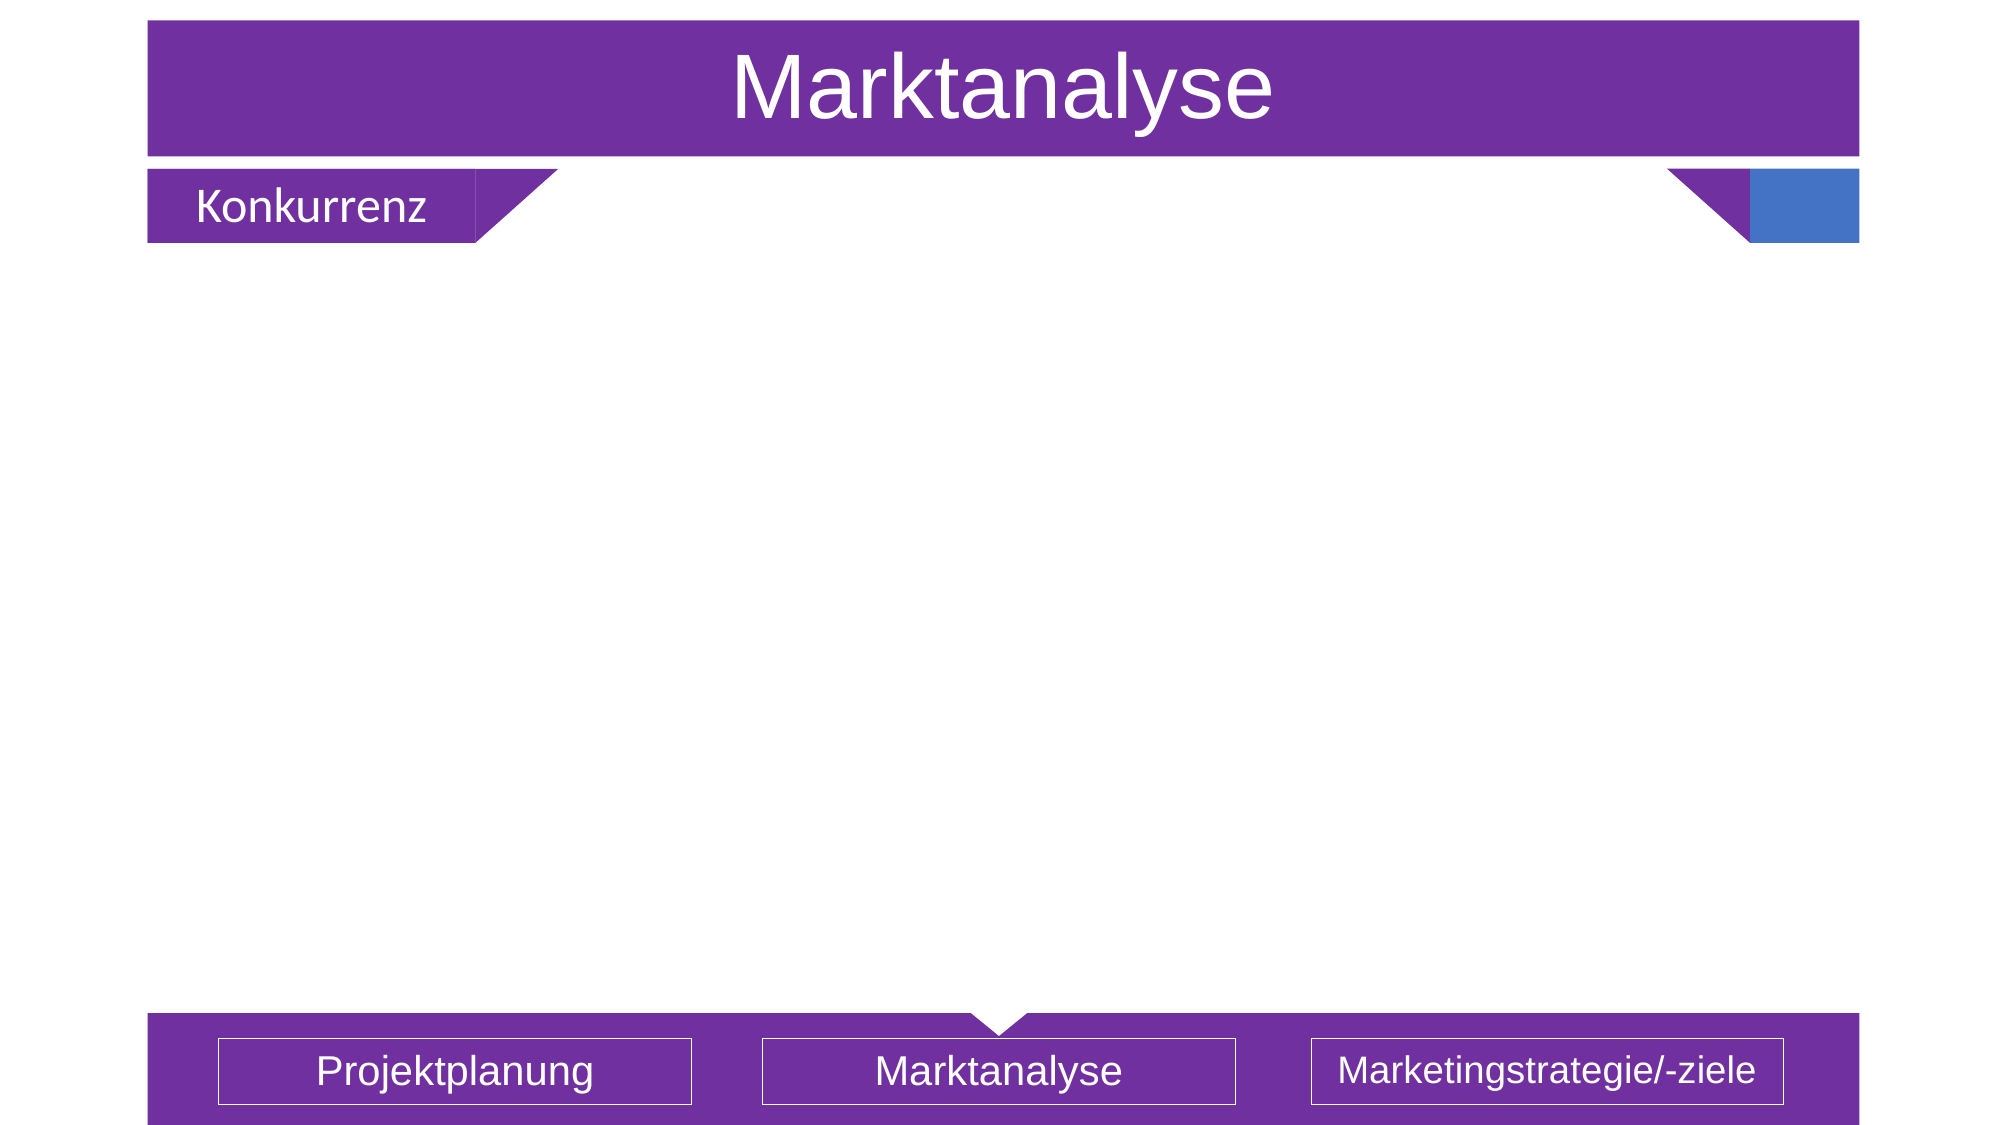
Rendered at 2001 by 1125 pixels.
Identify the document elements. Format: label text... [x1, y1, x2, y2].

list Projektplanung [218, 1038, 692, 1105]
list Marketingstrategie/-ziele [1311, 1038, 1784, 1105]
title Marktanalyse [147, 20, 1860, 157]
list Marktanalyse [762, 1038, 1236, 1105]
list Konkurrenz [147, 168, 476, 243]
